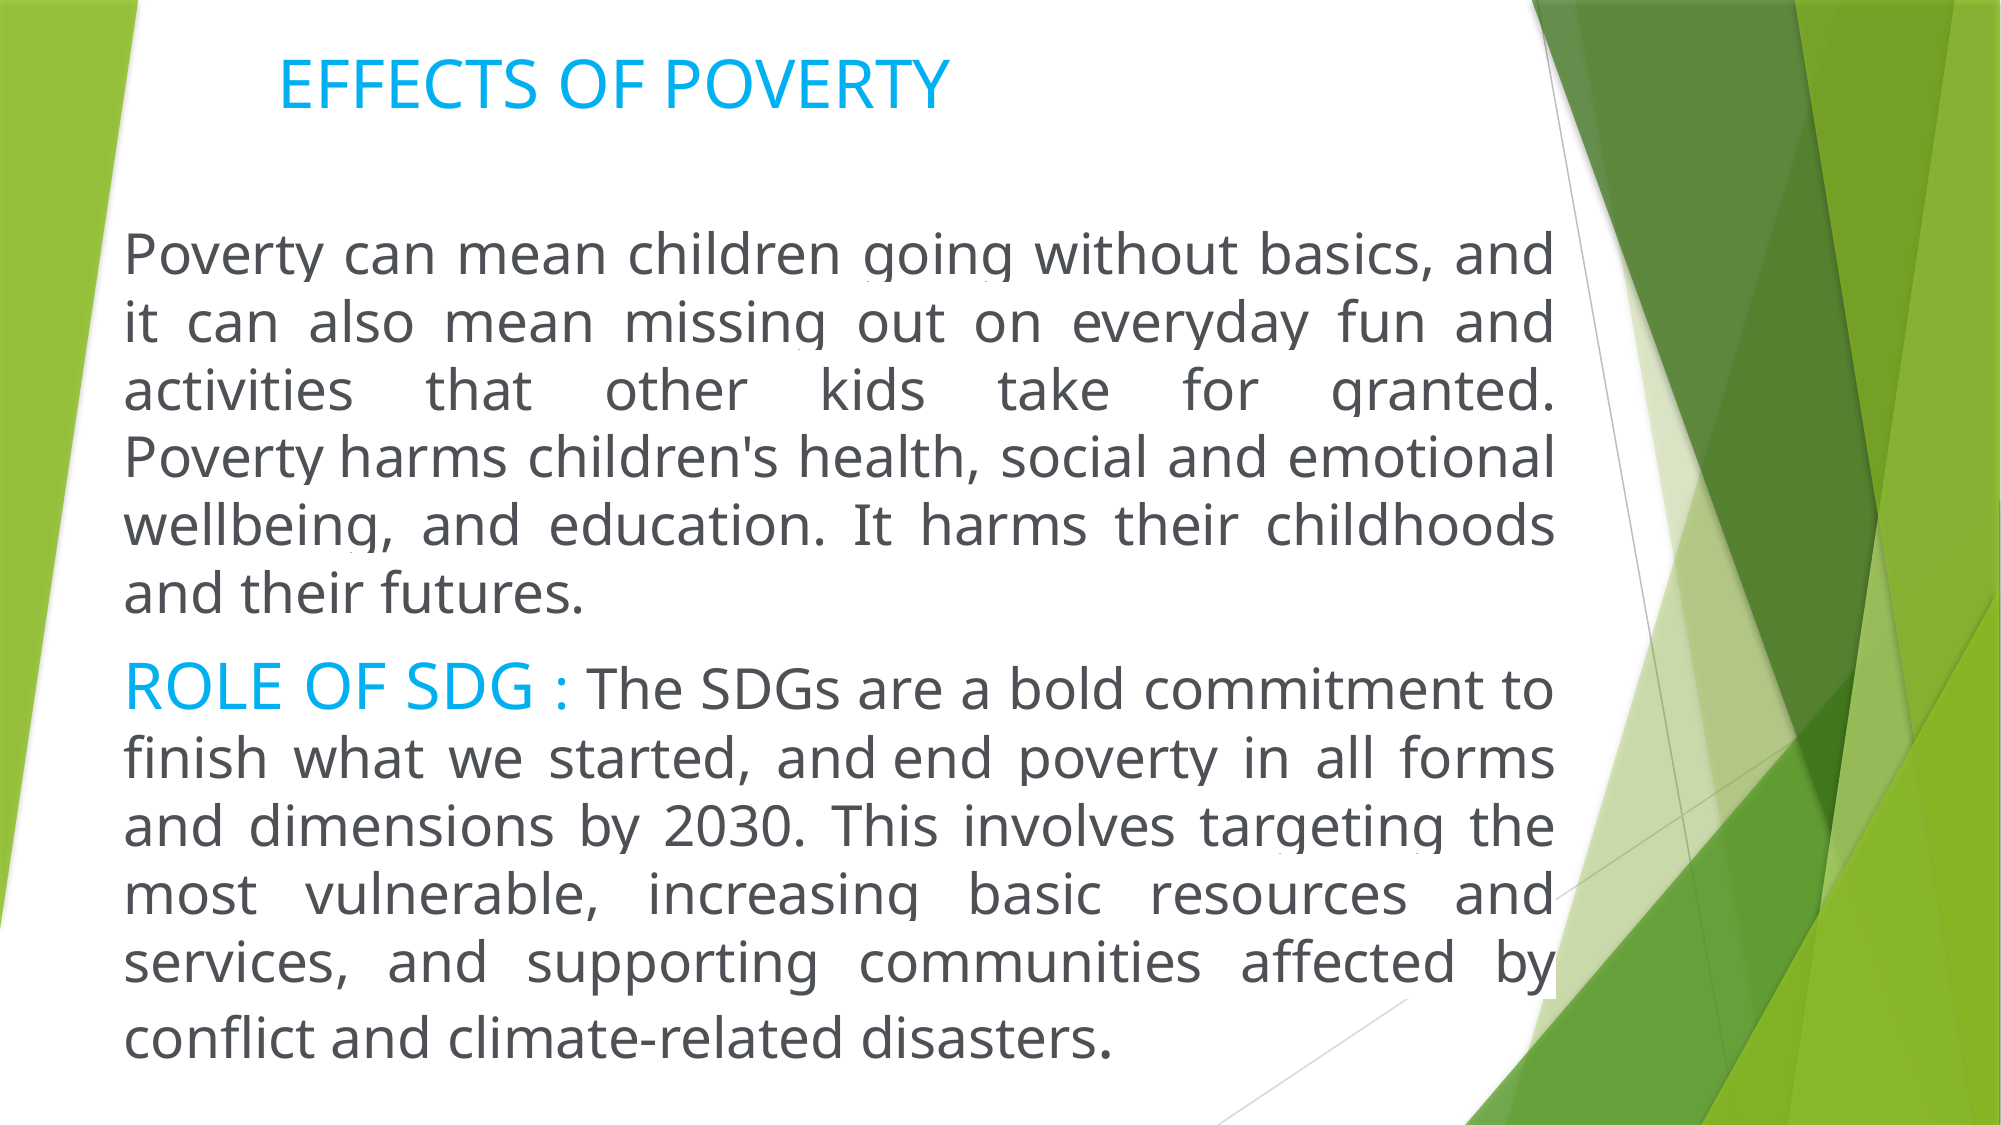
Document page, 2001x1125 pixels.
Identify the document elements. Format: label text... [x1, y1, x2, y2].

title EFFECTS OF POVERTY [255, 32, 1449, 210]
subtitle Poverty can mean children going without basics, and it can also mean missing out on everyday fun and activities that other kids take for granted. Poverty harms children's health, social and emotional wellbeing, and education. It harms their childhoods and their futures. ROLE OF SDG : The SDGs are a bold commitment to finish what we started, and end poverty in all forms and dimensions by 2030. This involves targeting the most vulnerable, increasing basic resources and services, and supporting communities affected by conflict and climate-related disasters. [108, 210, 1572, 1090]
